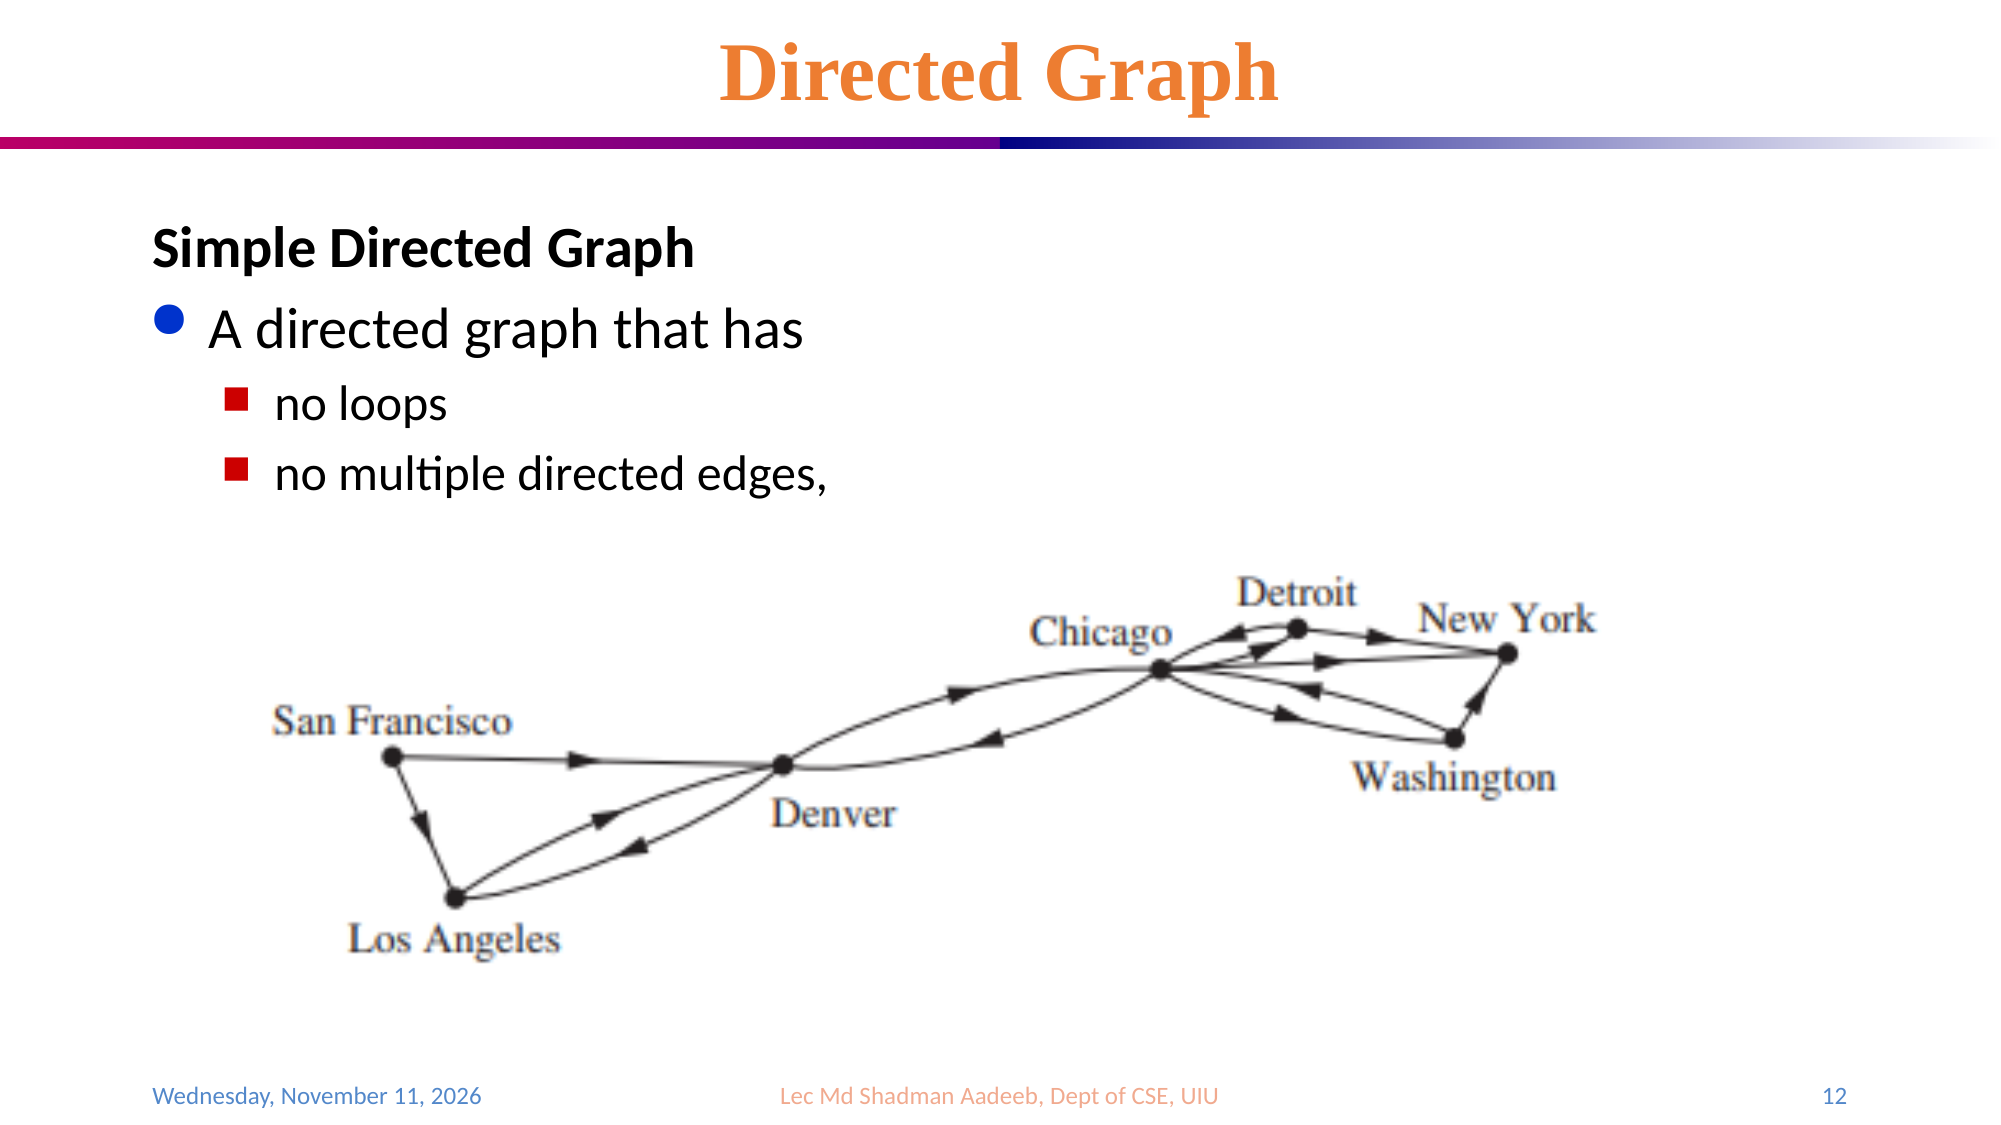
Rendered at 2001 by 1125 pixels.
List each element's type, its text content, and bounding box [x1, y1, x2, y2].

slide_number 12 [1412, 1065, 1863, 1125]
footer Lec Md Shadman Aadeeb, Dept of CSE, UIU [662, 1065, 1338, 1125]
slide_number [137, 1065, 588, 1125]
title Directed Graph [137, 24, 1863, 124]
picture [247, 541, 1753, 1003]
list Simple Directed Graph A directed graph that has no loops no multiple directed edges, [137, 201, 1863, 1014]
